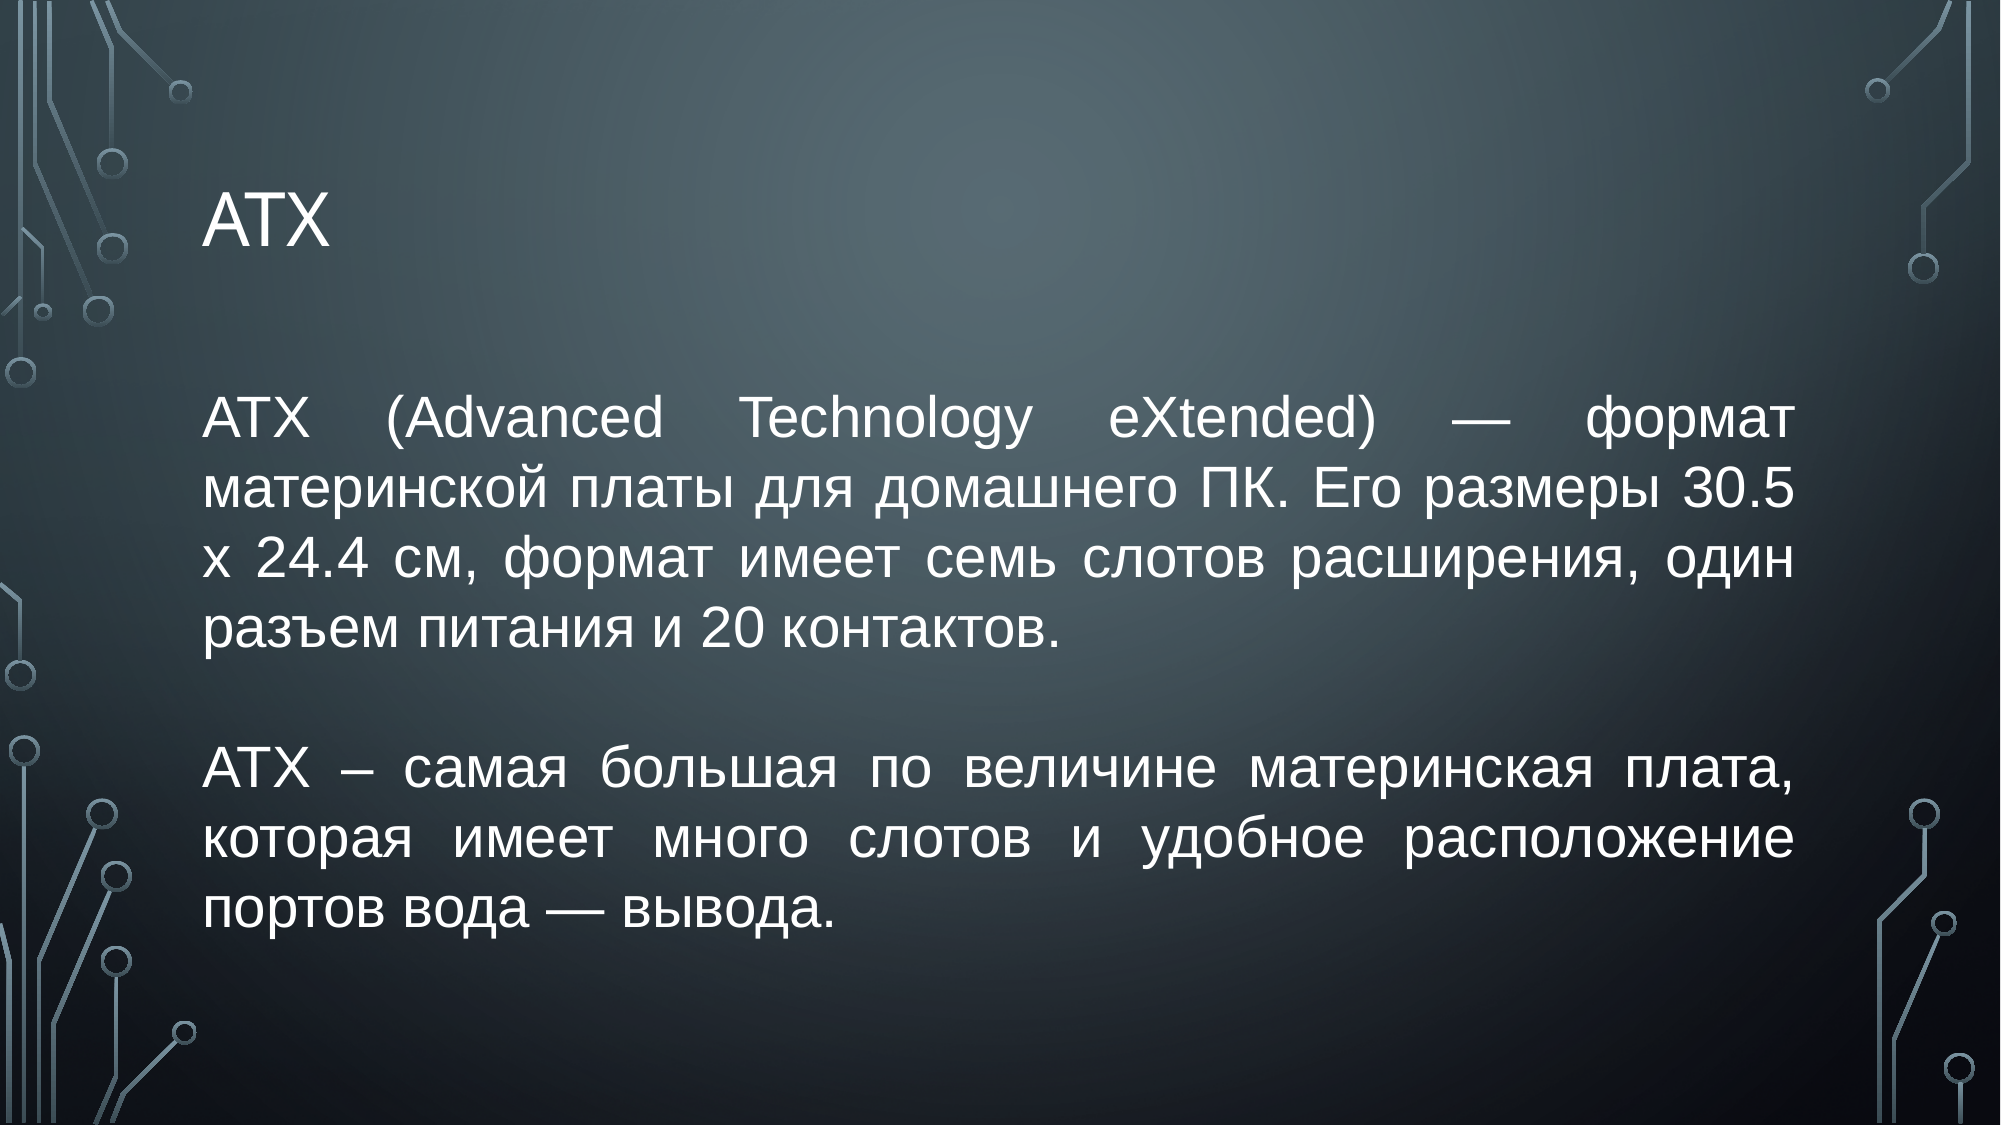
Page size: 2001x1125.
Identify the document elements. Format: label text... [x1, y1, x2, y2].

list ATX (Advanced Technology eXtended) — формат материнской платы для домашнего ПК. Его размеры 30.5 х 24.4 см, формат имеет семь слотов расширения, один разъем питания и 20 контактов. ATX – самая большая по величине материнская плата, которая имеет много слотов и удобное расположение портов вода — вывода. [187, 333, 1813, 986]
title ATX [187, 101, 1813, 333]
